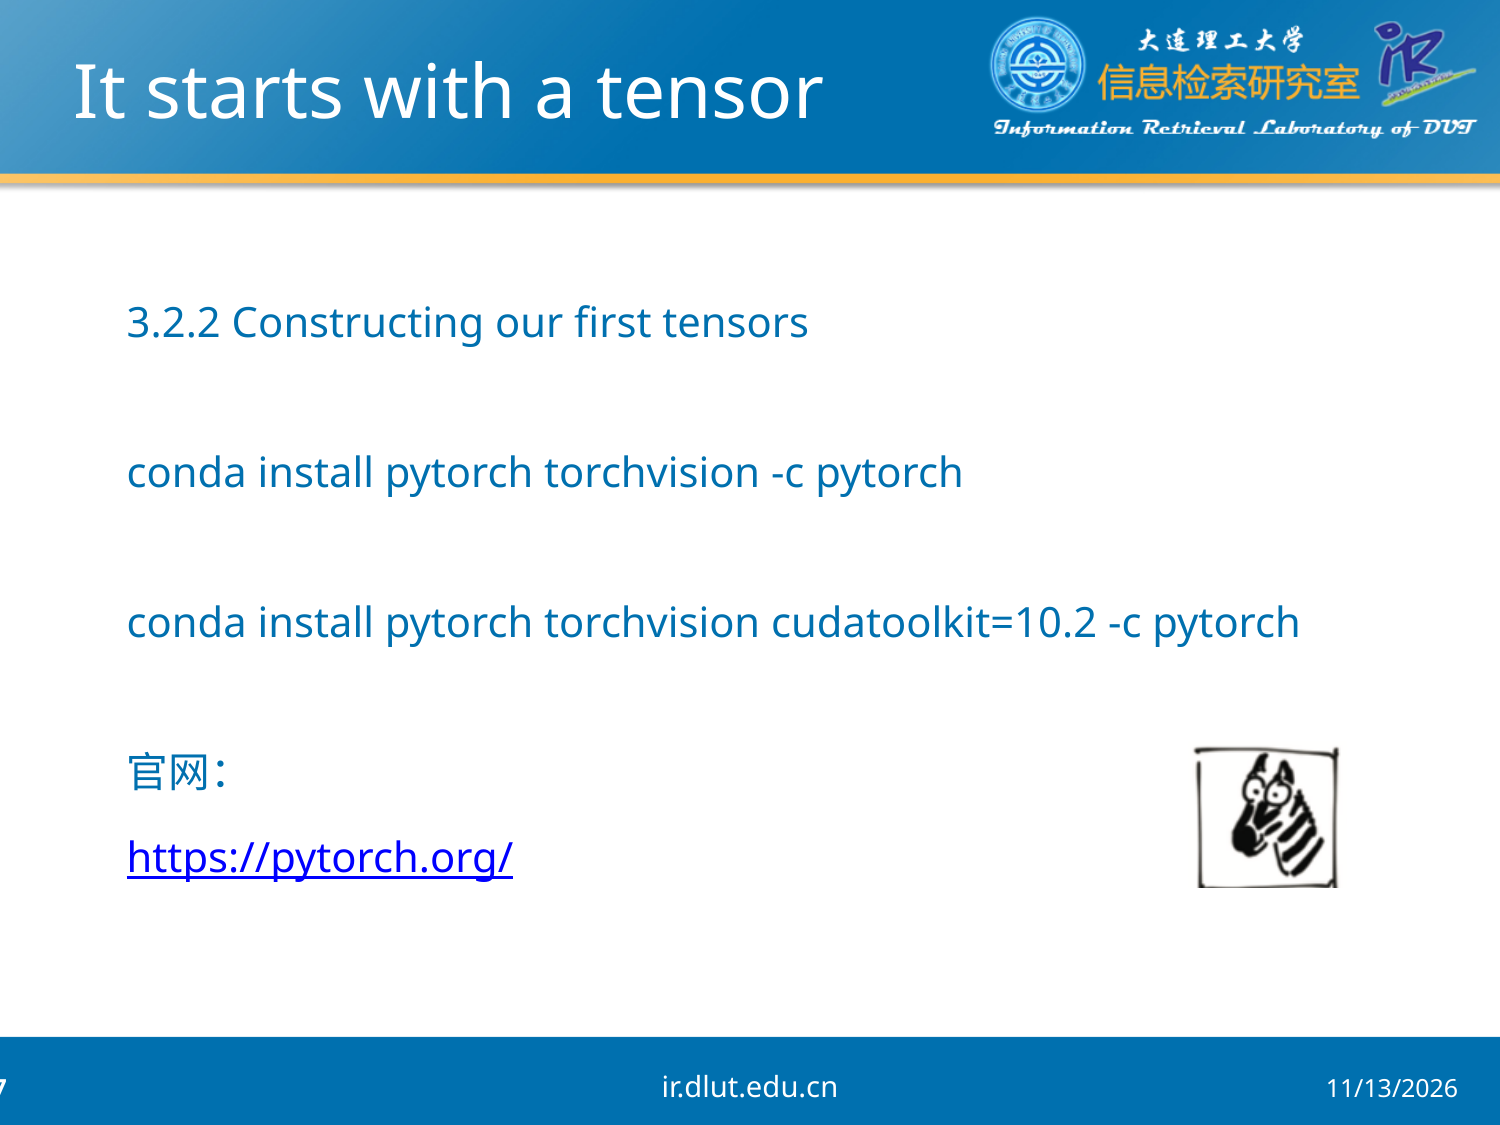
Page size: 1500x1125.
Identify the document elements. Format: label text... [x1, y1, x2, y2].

title It starts with a tensor [58, 35, 944, 143]
text_box 3.2.2 Constructing our first tensors conda install pytorch torchvision -c pytorch conda install pytorch torchvision cudatoolkit=10.2 -c pytorch 官网： https://pytorch.org/ [111, 288, 1369, 931]
picture [0, 0, 1500, 1125]
